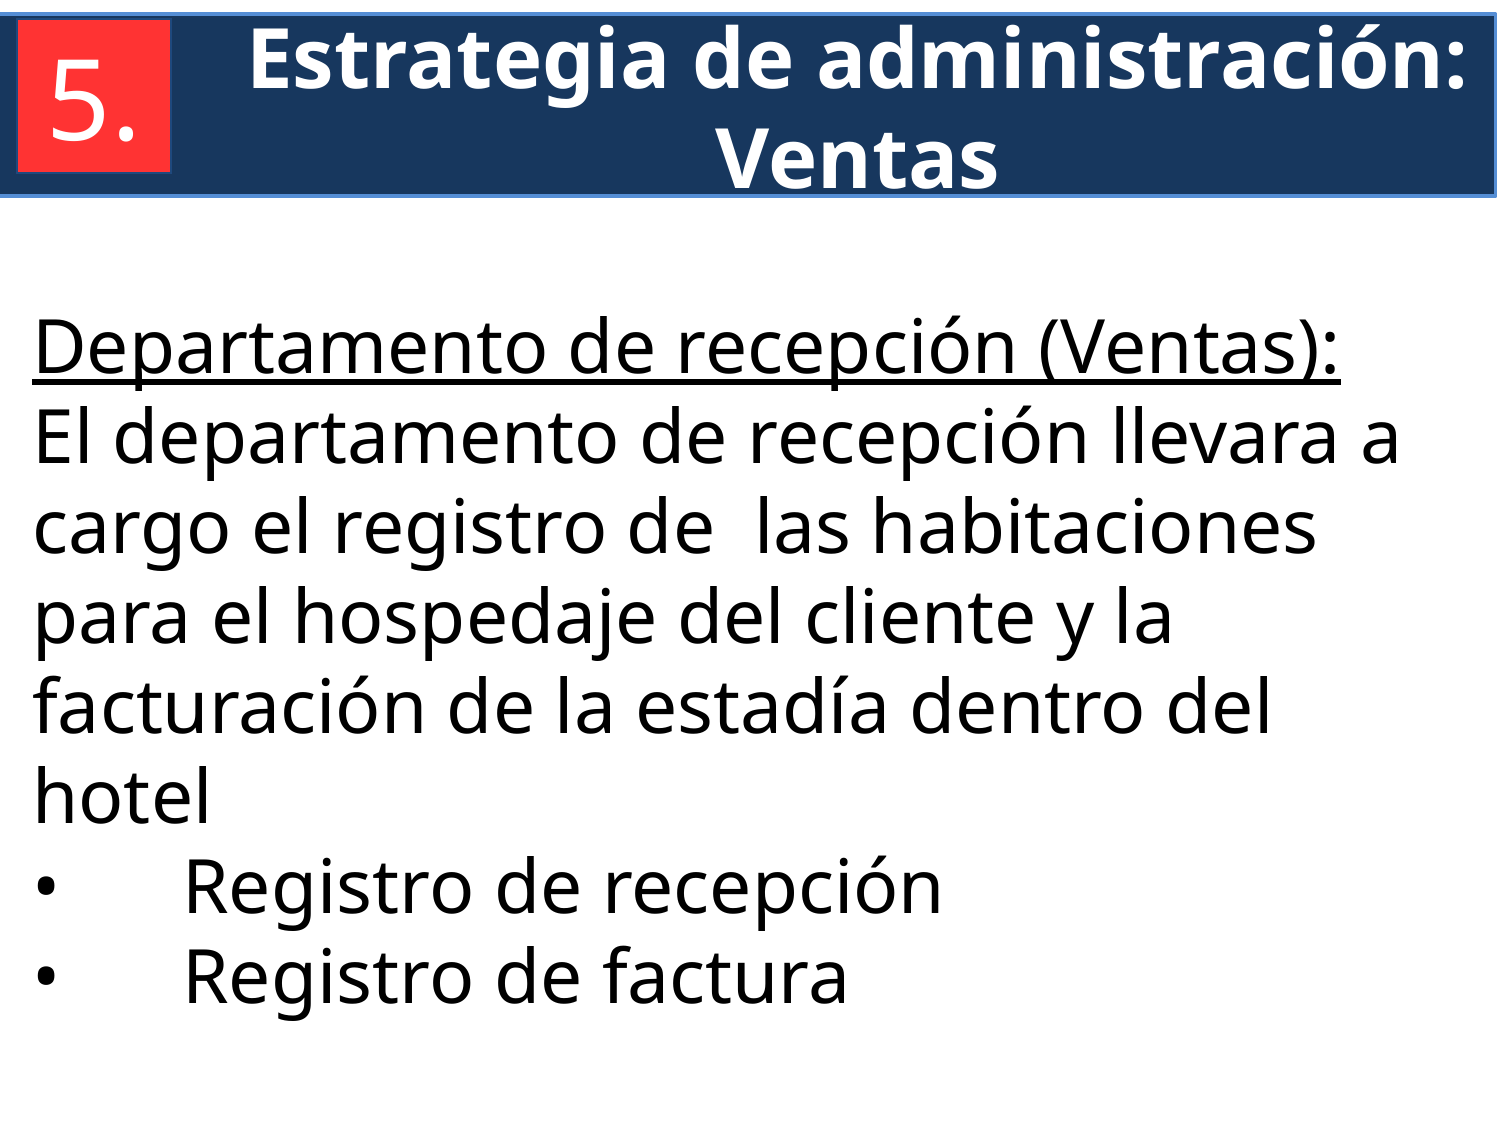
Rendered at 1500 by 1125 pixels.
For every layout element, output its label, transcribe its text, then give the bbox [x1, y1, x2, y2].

text_box Departamento de recepción (Ventas): El departamento de recepción llevara a cargo el registro de las habitaciones para el hospedaje del cliente y la facturación de la estadía dentro del hotel • Registro de recepción • Registro de factura [17, 201, 1447, 1026]
text_box Estrategia de administración: Ventas [0, 14, 1496, 197]
text_box 5. [17, 18, 171, 173]
